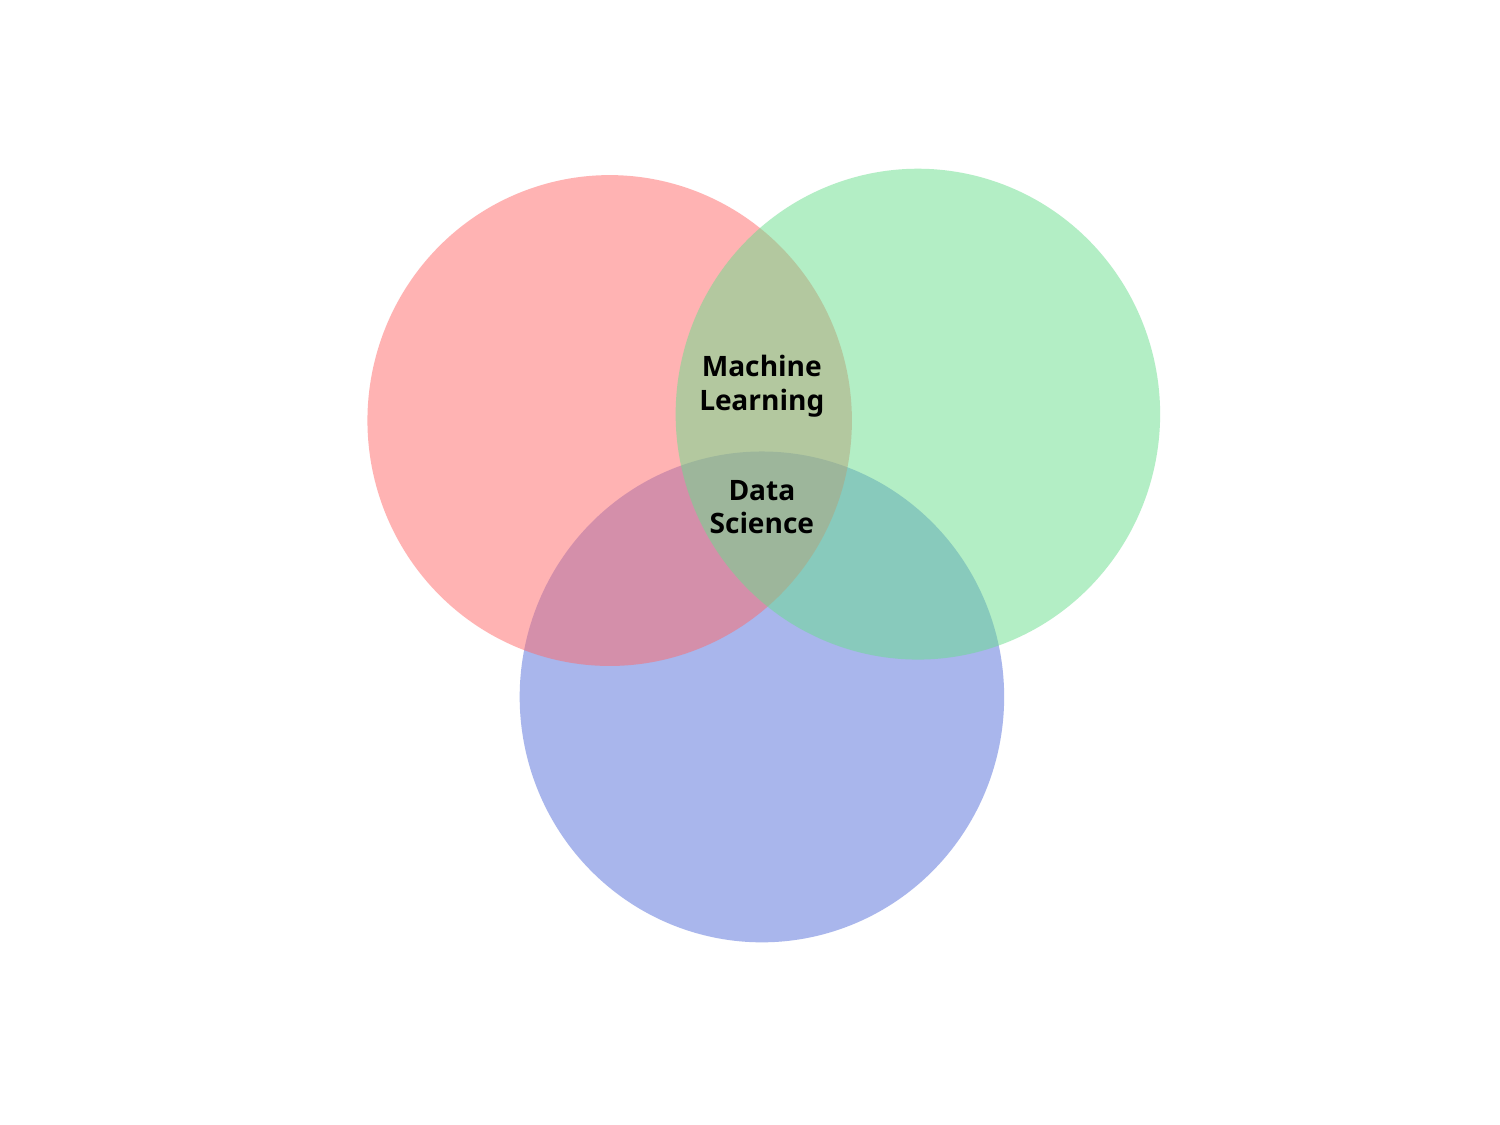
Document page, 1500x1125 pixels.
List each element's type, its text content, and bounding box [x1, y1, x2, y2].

text_box Data Science [668, 464, 856, 547]
text_box [518, 609, 1006, 944]
text_box [674, 167, 1162, 661]
text_box [366, 174, 767, 667]
text_box Machine Learning [668, 340, 856, 424]
